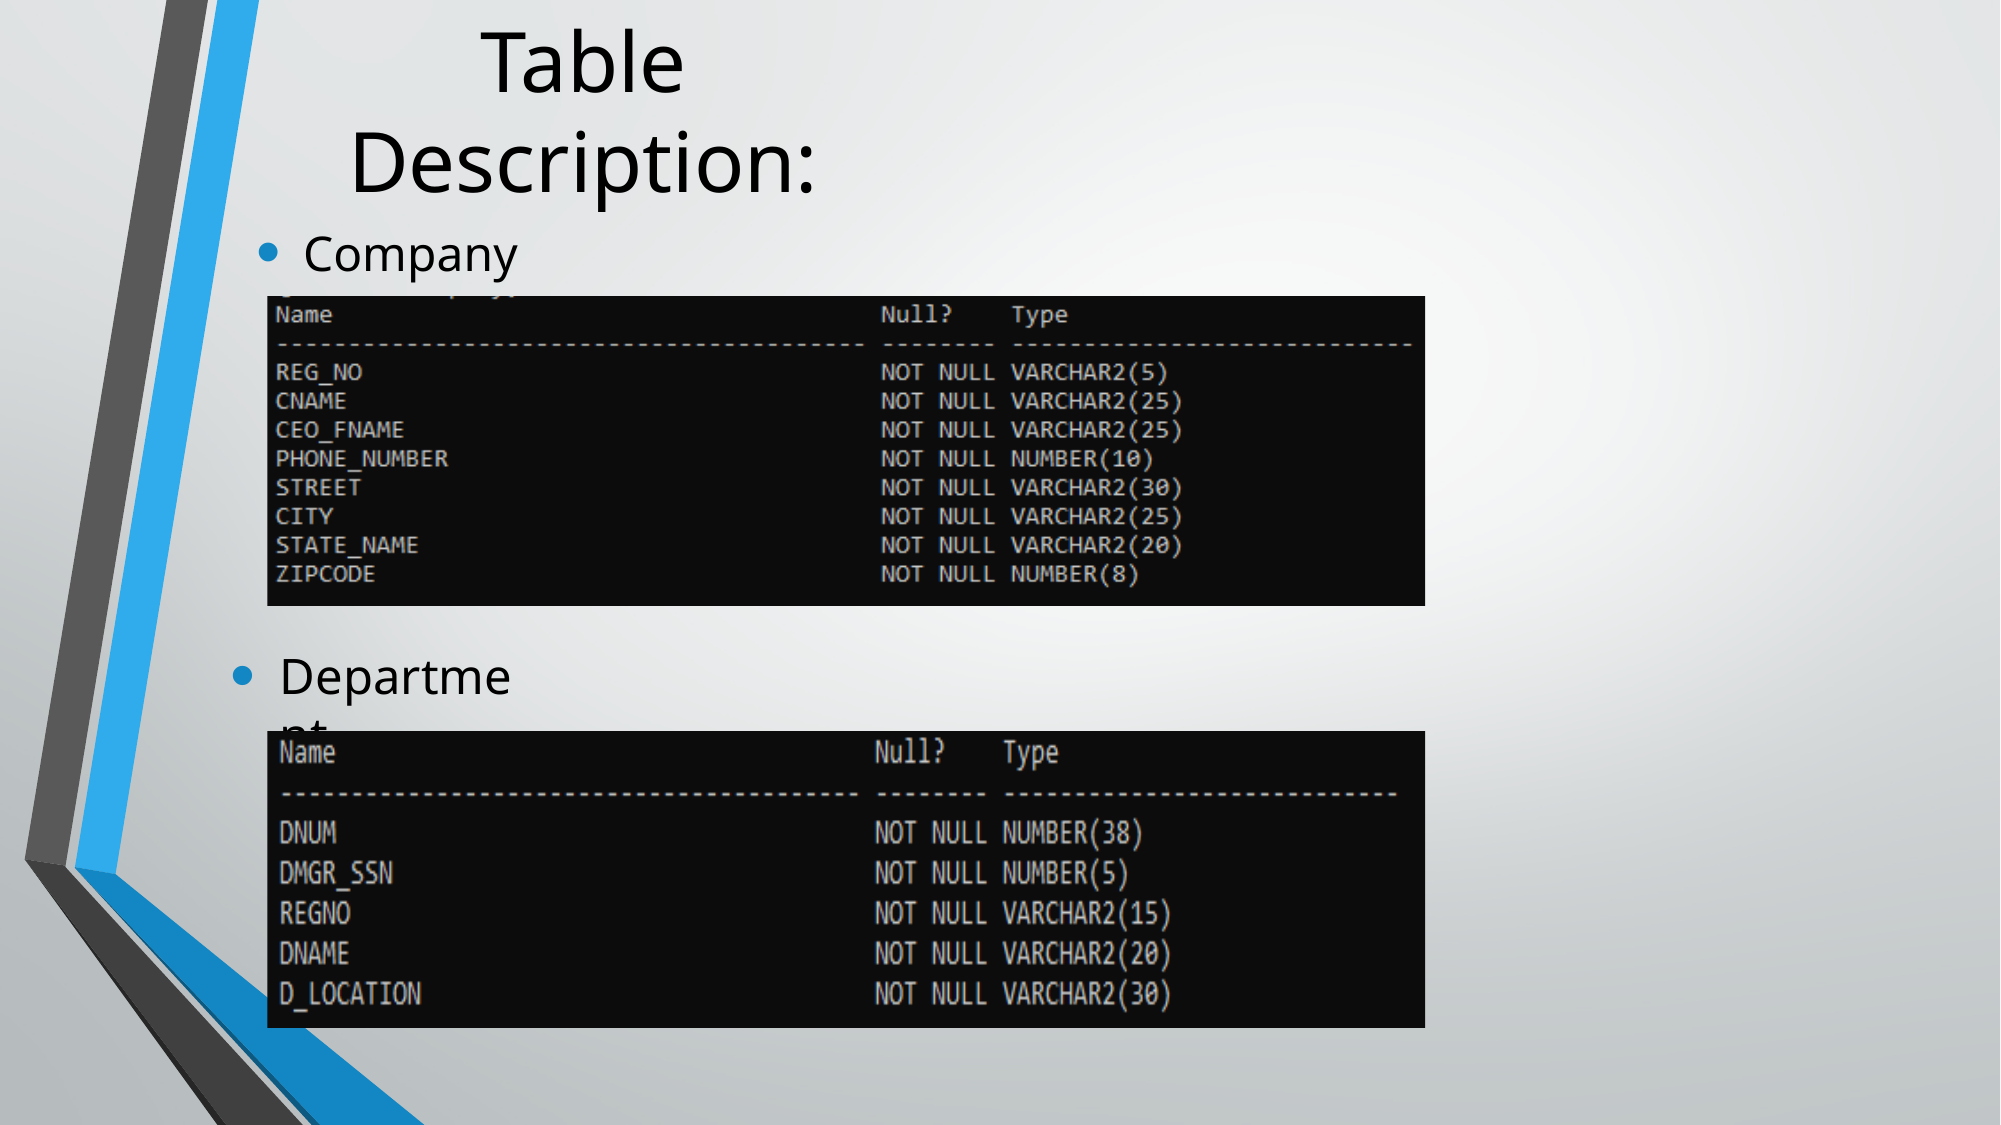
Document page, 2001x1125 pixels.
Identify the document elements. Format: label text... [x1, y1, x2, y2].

text_box Department [215, 637, 531, 771]
picture [267, 730, 1426, 1028]
picture [267, 296, 1426, 606]
title Table Description: [241, 1, 926, 216]
list Company [241, 215, 618, 325]
